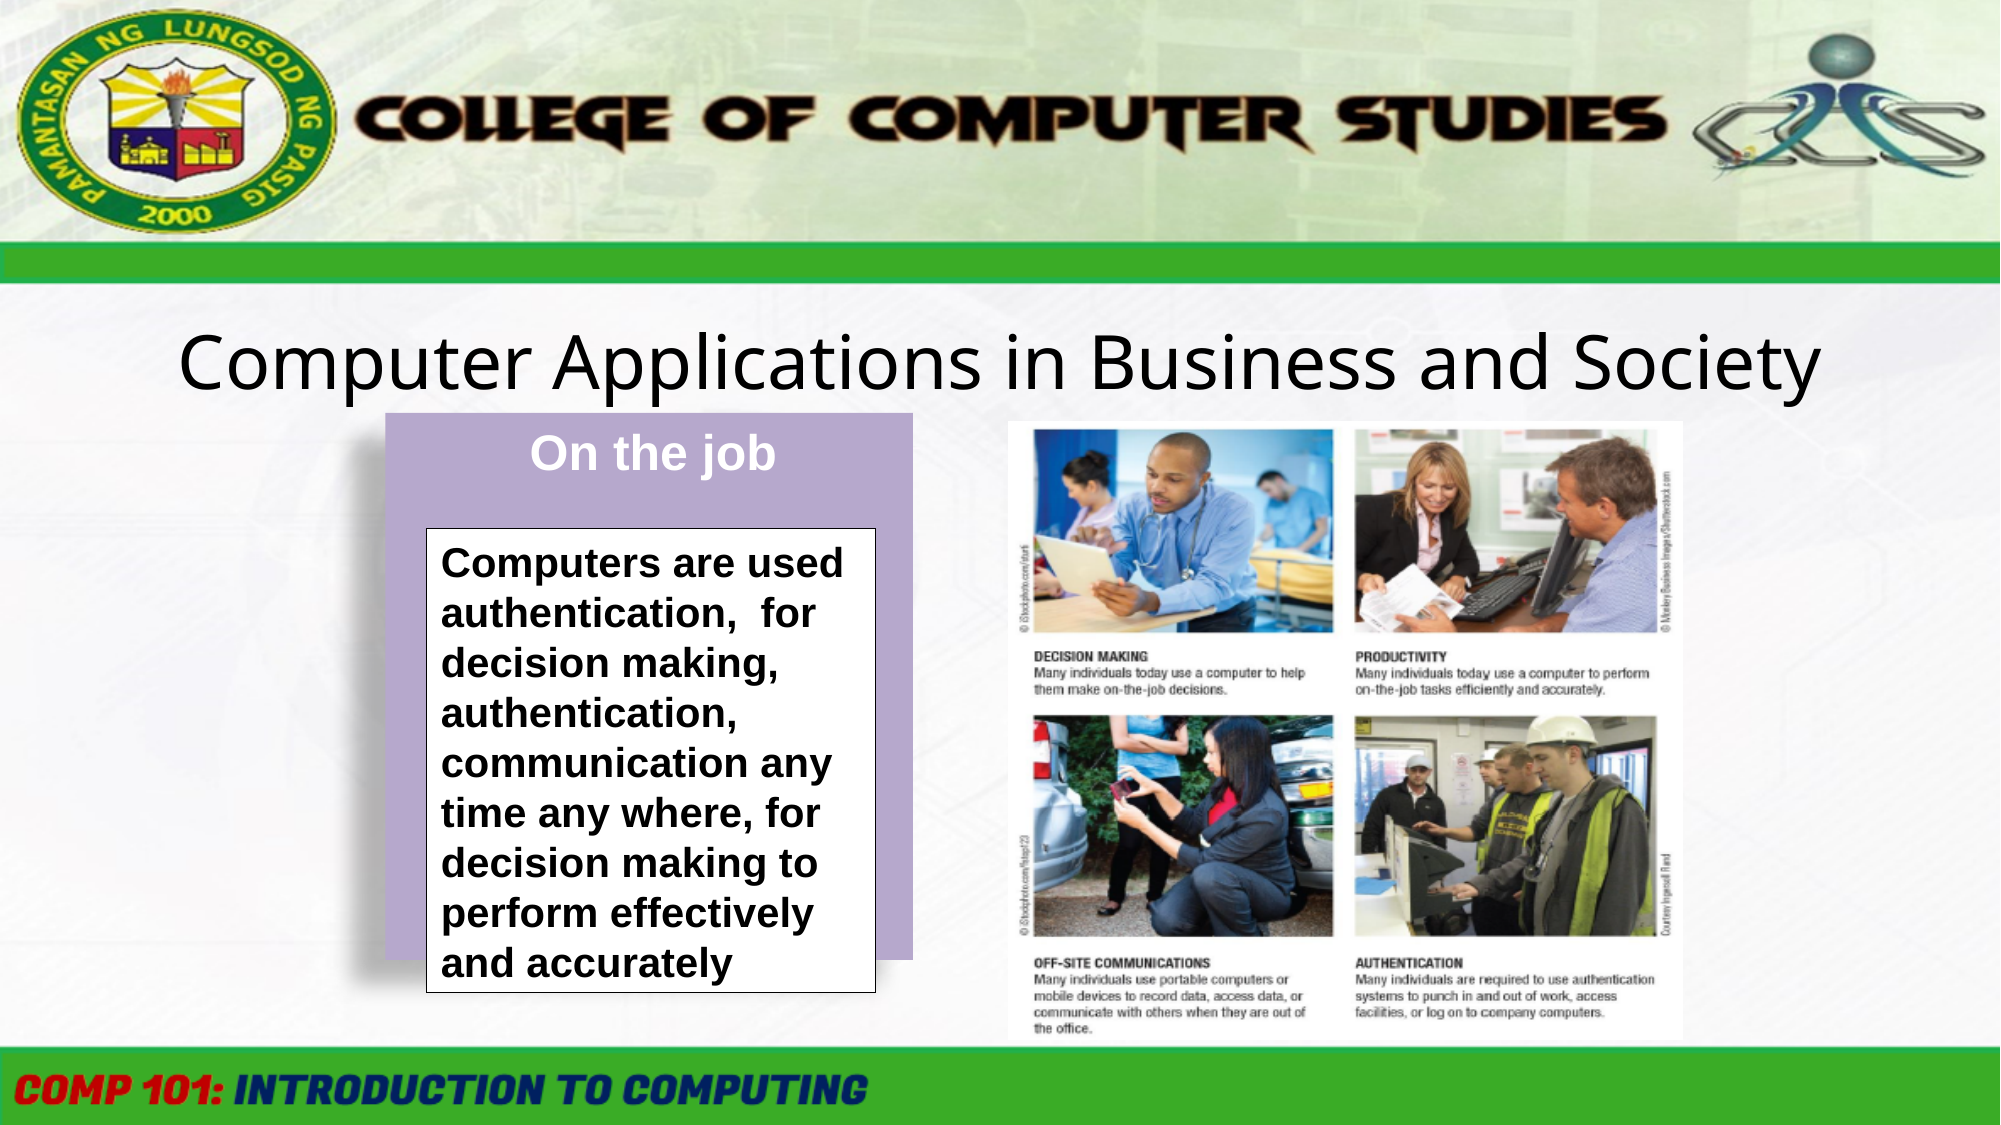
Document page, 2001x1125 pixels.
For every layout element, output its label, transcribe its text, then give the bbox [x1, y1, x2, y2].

picture [0, 0, 2000, 307]
picture [0, 421, 2000, 1125]
text_box Computer Applications in Business and Society [0, 307, 2000, 422]
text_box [385, 412, 914, 1049]
